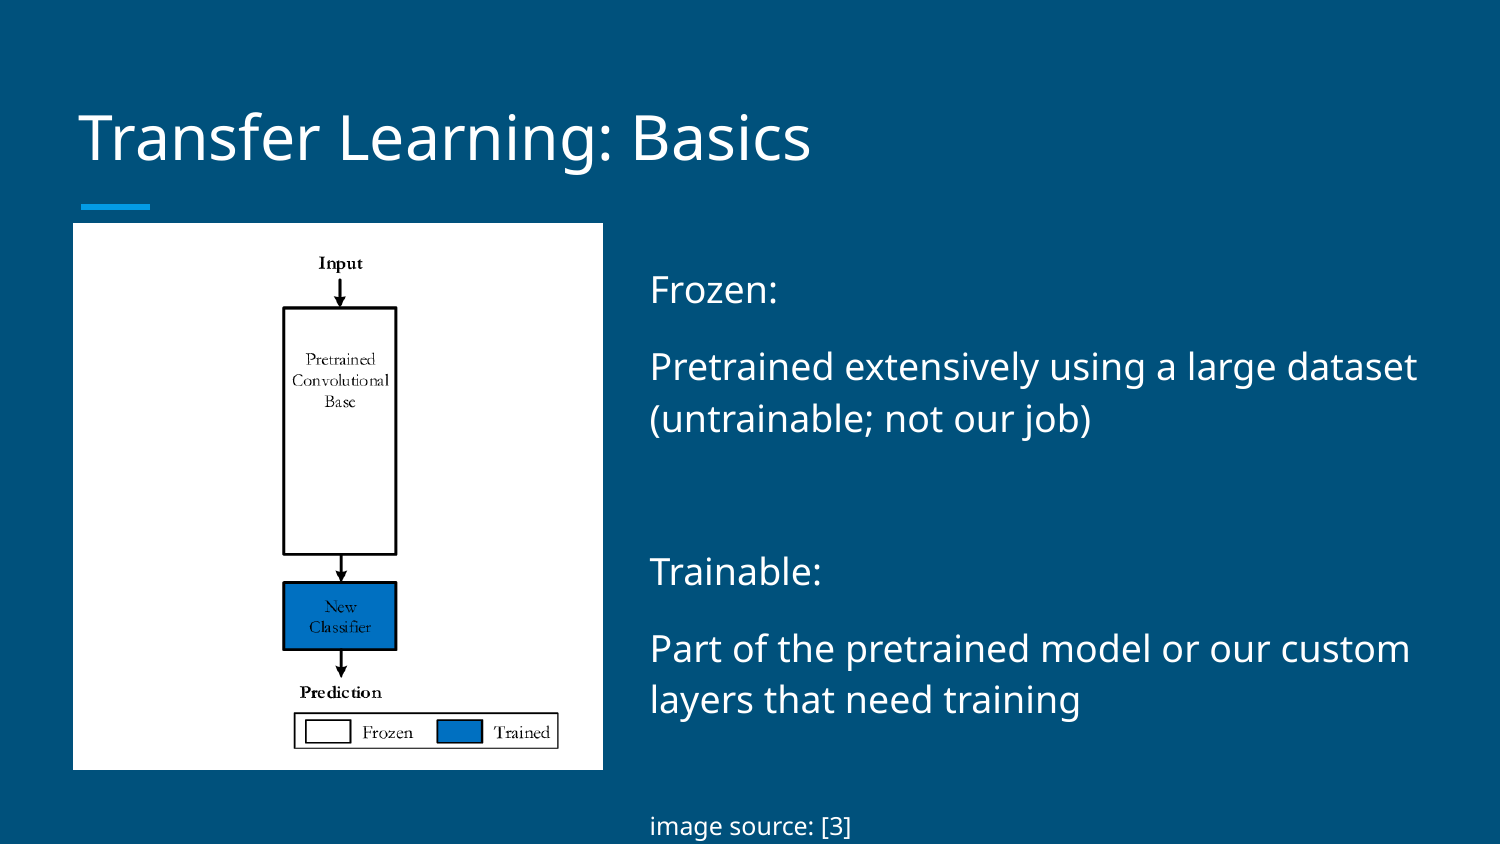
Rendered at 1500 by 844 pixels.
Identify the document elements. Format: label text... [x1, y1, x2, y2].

title Transfer Learning: Basics [63, 75, 1437, 188]
list Frozen: Pretrained extensively using a large dataset (untrainable; not our job) Trainable: Part of the pretrained model or our custom layers that need training image source: [3] [634, 244, 1437, 844]
picture [74, 224, 602, 769]
